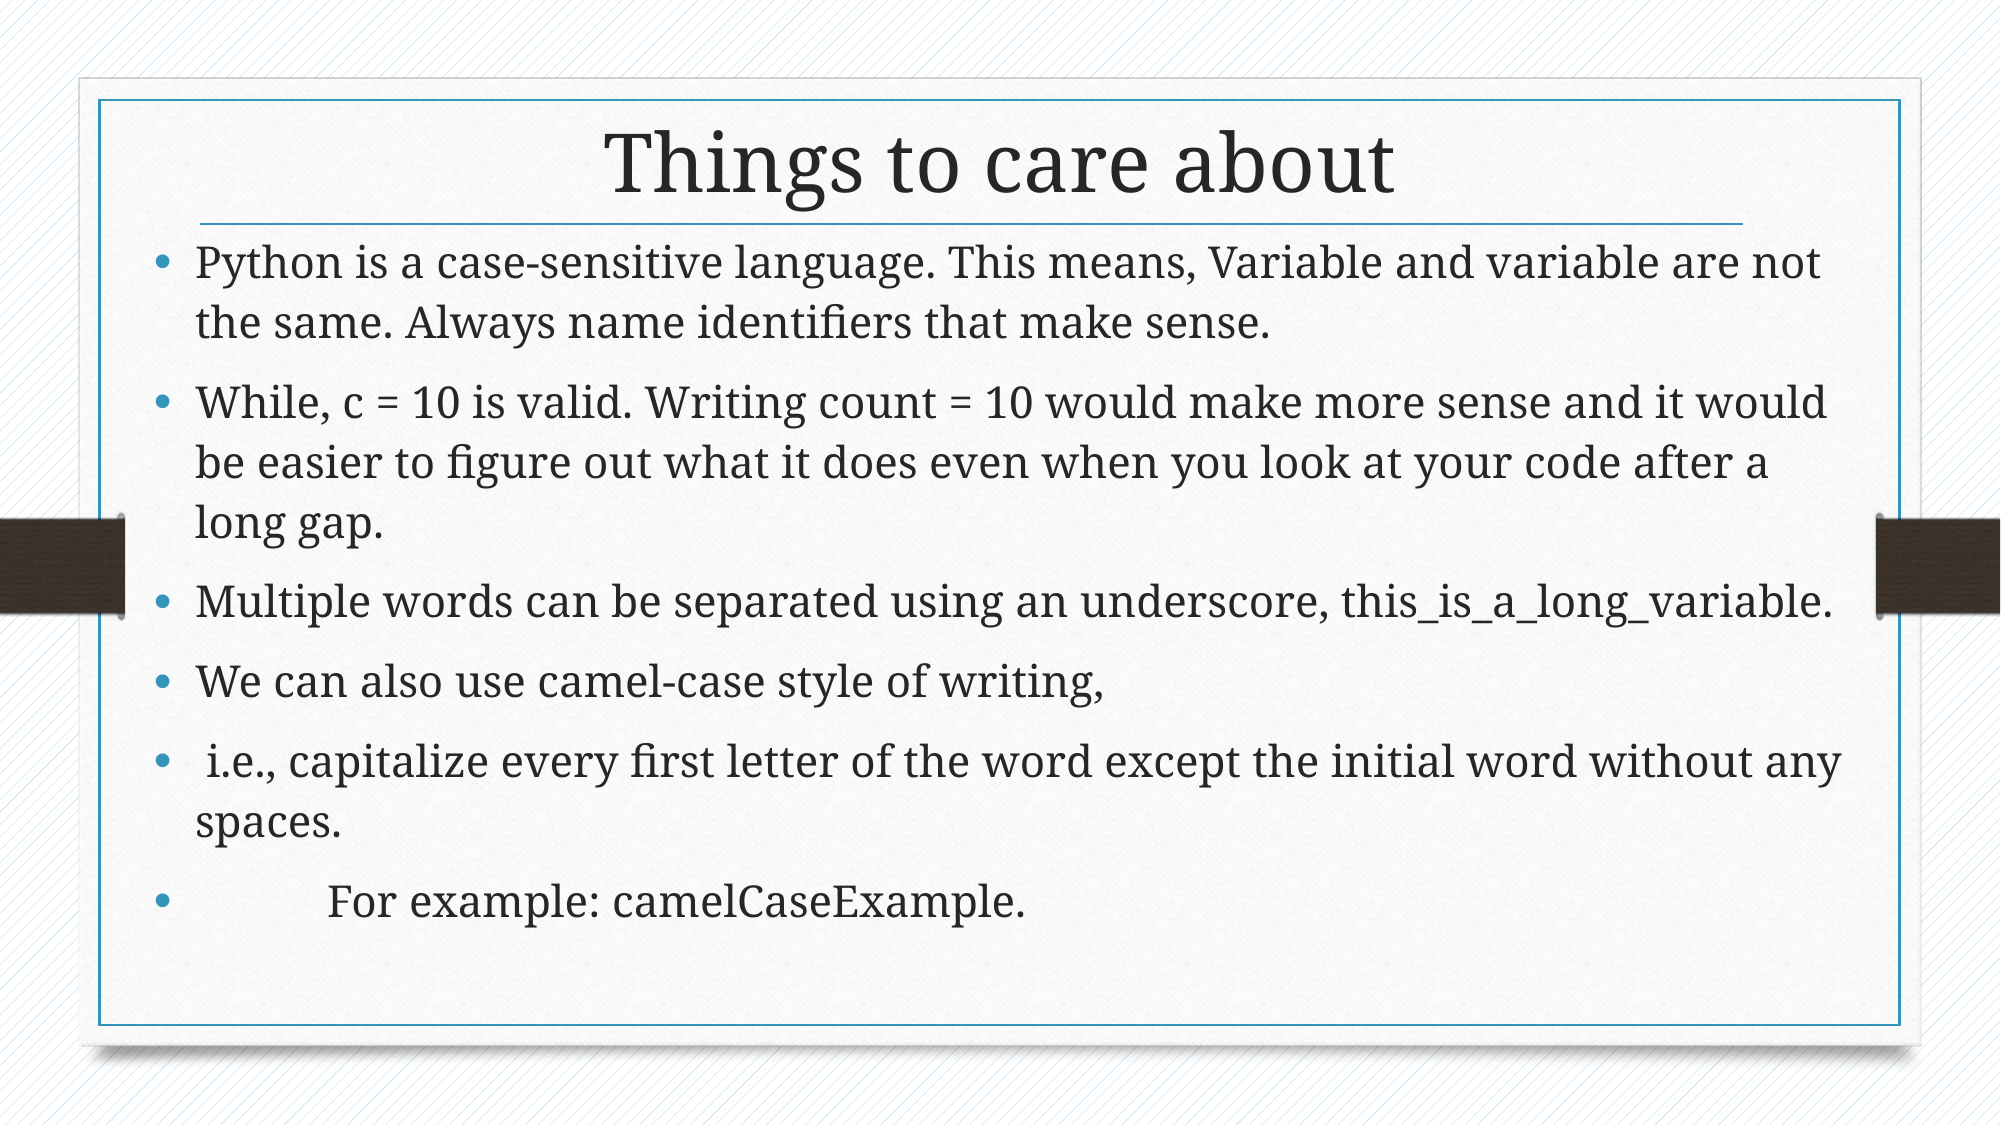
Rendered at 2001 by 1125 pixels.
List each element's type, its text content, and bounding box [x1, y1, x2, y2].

list Python is a case-sensitive language. This means, Variable and variable are not the same. Always name identifiers that make sense. While, c = 10 is valid. Writing count = 10 would make more sense and it would be easier to figure out what it does even when you look at your code after a long gap. Multiple words can be separated using an underscore, this_is_a_long_variable. We can also use camel-case style of writing, i.e., capitalize every first letter of the word except the initial word without any spaces. For example: camelCaseExample. [138, 223, 1868, 994]
title Things to care about [131, 96, 1871, 224]
picture [0, 0, 2001, 1125]
